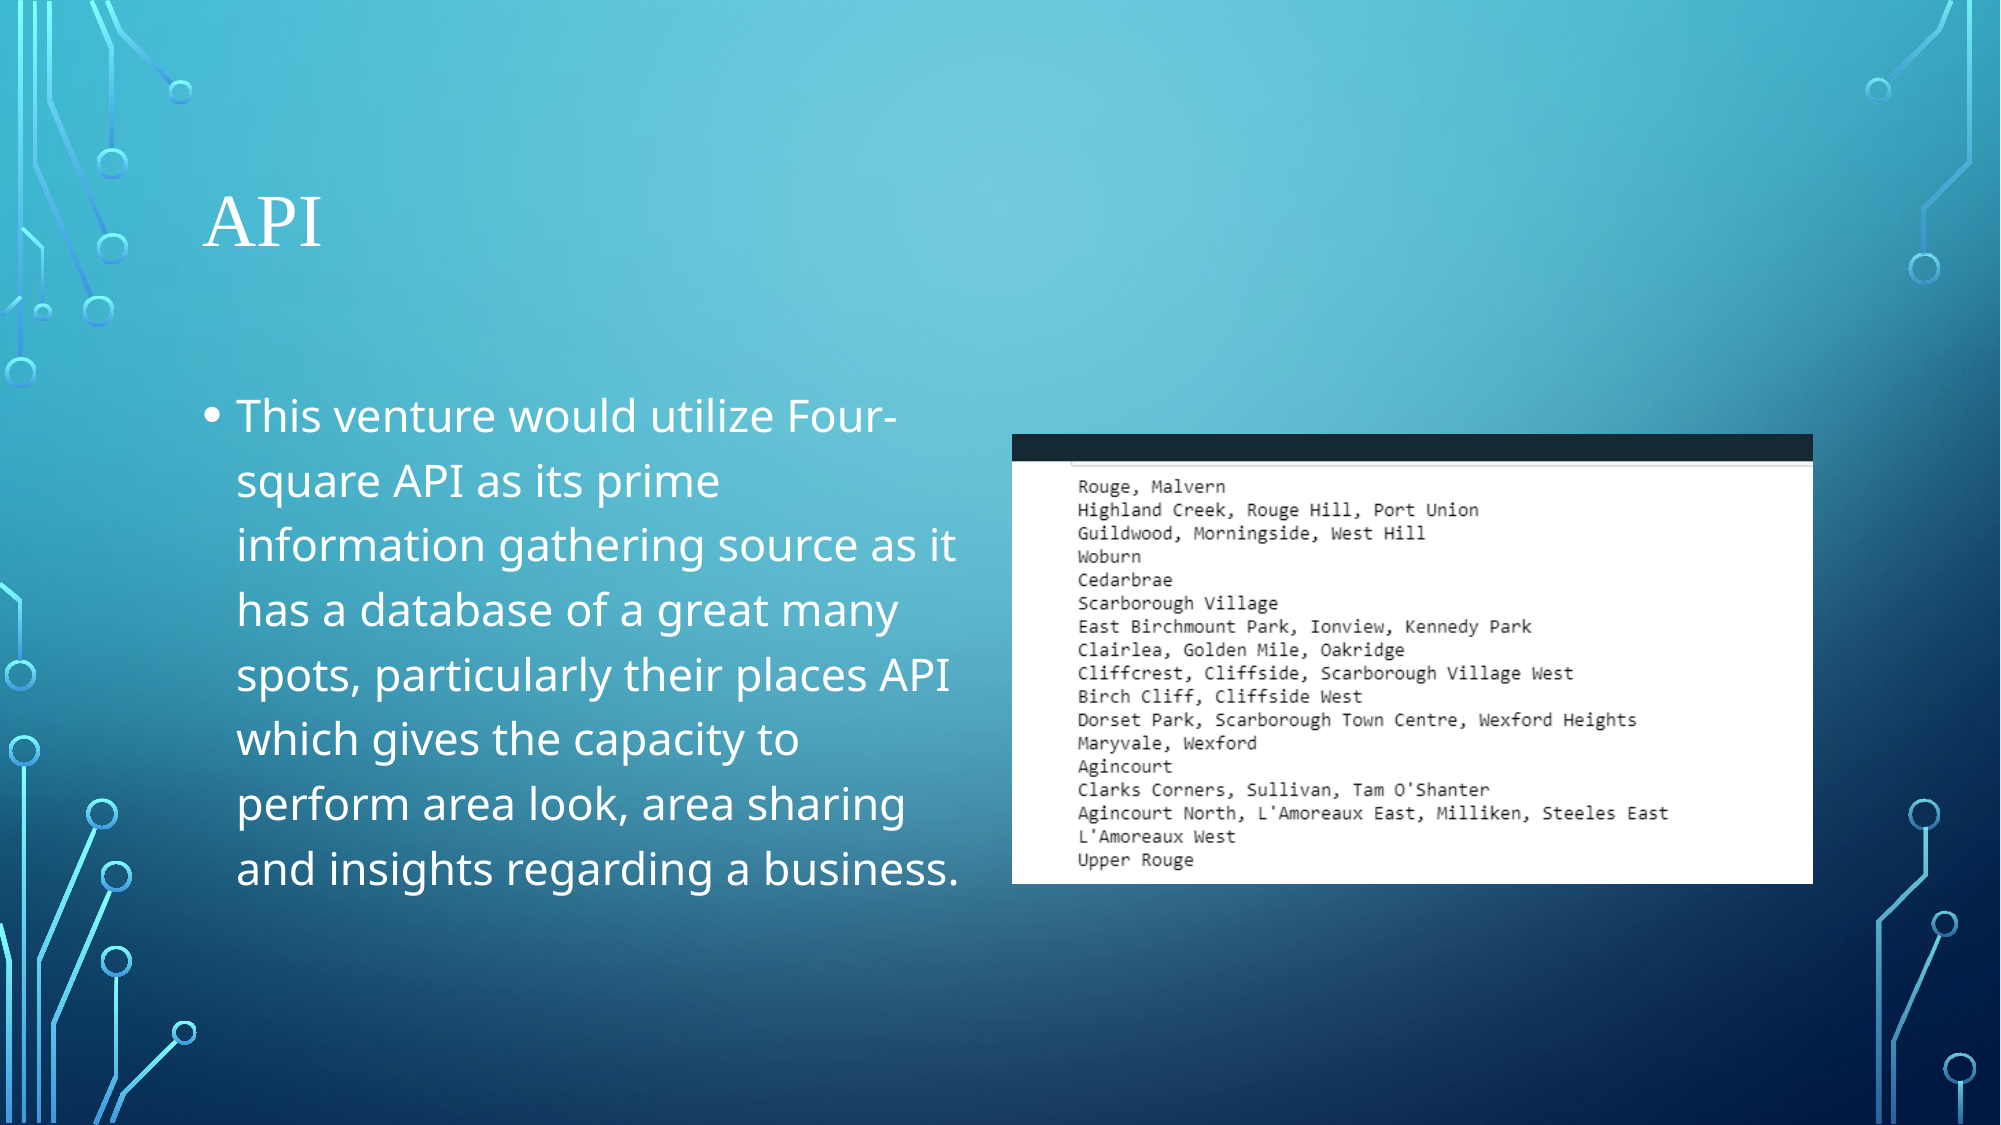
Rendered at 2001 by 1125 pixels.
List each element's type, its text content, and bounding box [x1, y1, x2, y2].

title API [187, 101, 1813, 344]
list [1012, 434, 1813, 885]
list This venture would utilize Four-square API as its prime information gathering source as it has a database of a great many spots, particularly their places API which gives the capacity to perform area look, area sharing and insights regarding a business. [187, 369, 988, 950]
